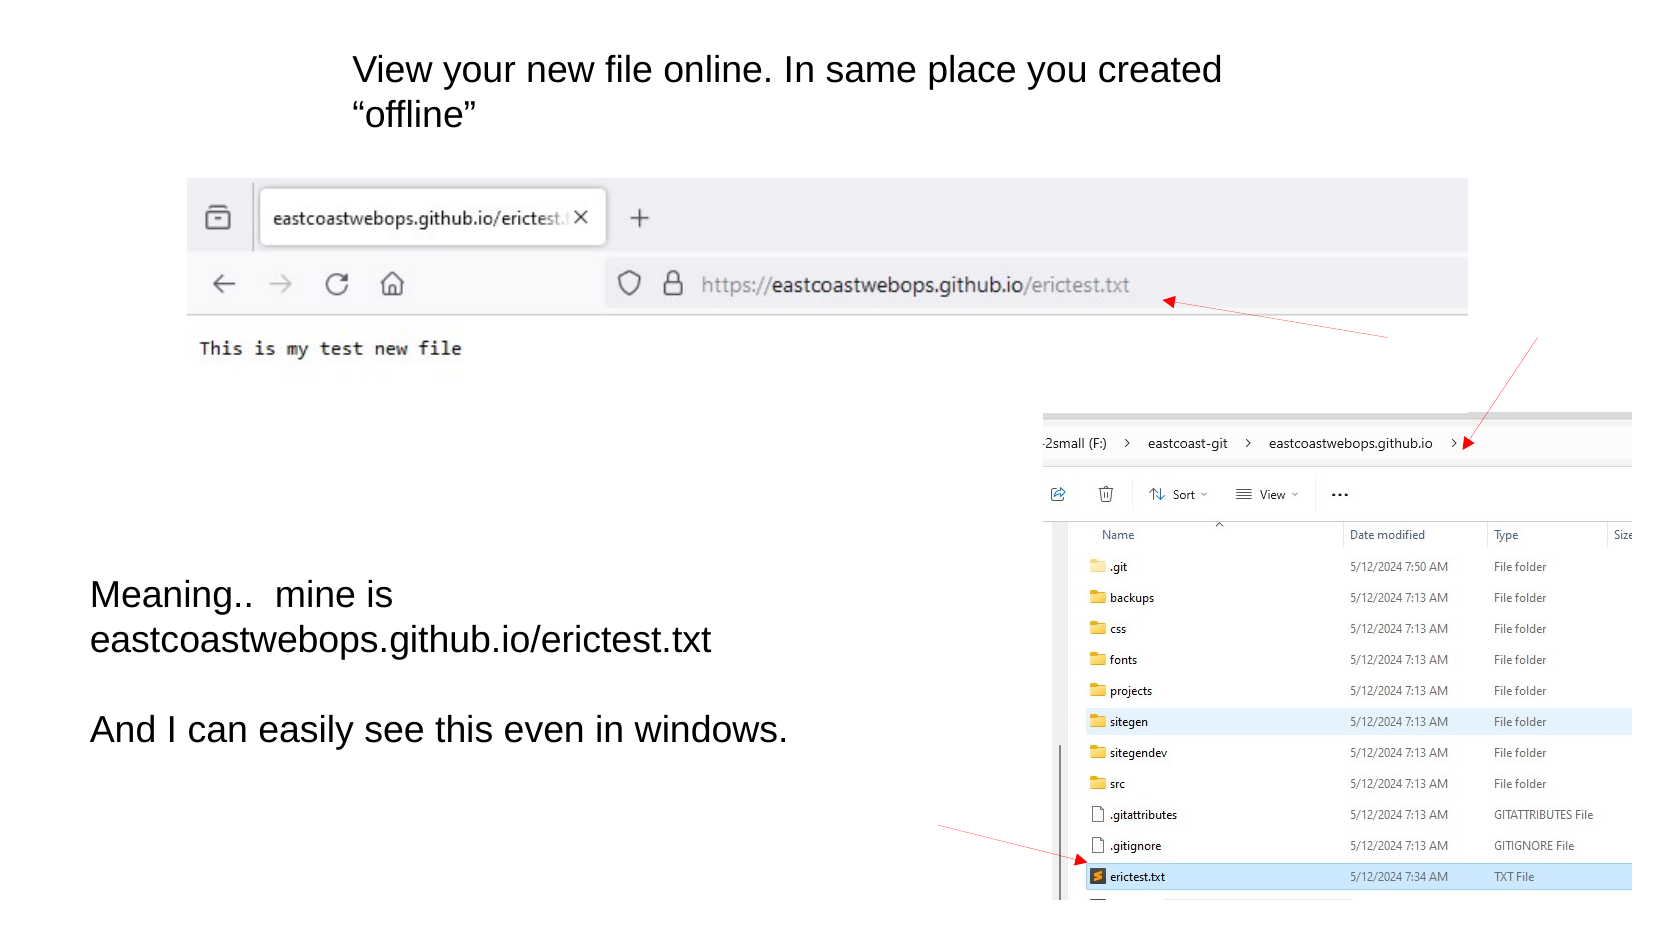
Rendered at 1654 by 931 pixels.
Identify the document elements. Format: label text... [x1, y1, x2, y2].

text_box View your new file online. In same place you created “offline” [337, 37, 1313, 137]
text_box Meaning.. mine is eastcoastwebops.github.io/erictest.txt And I can easily see this even in windows. [74, 562, 900, 825]
picture [187, 178, 1632, 900]
